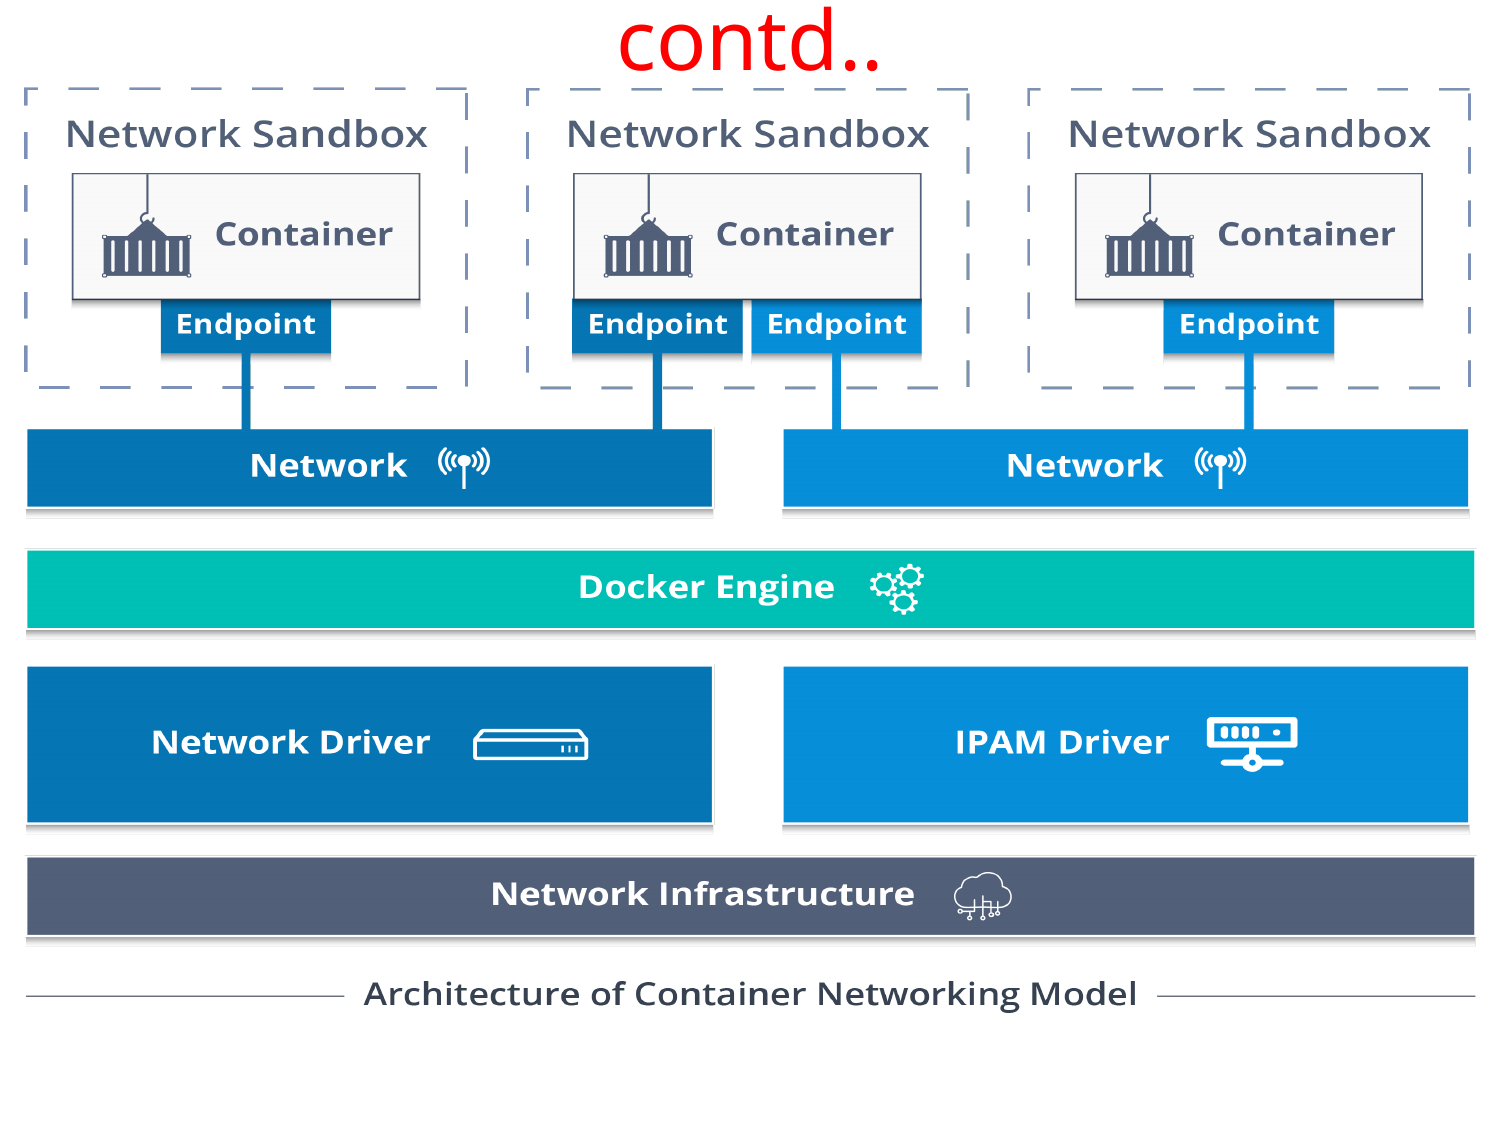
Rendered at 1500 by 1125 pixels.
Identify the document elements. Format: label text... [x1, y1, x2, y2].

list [24, 87, 1477, 1014]
title contd.. [0, 0, 1500, 88]
